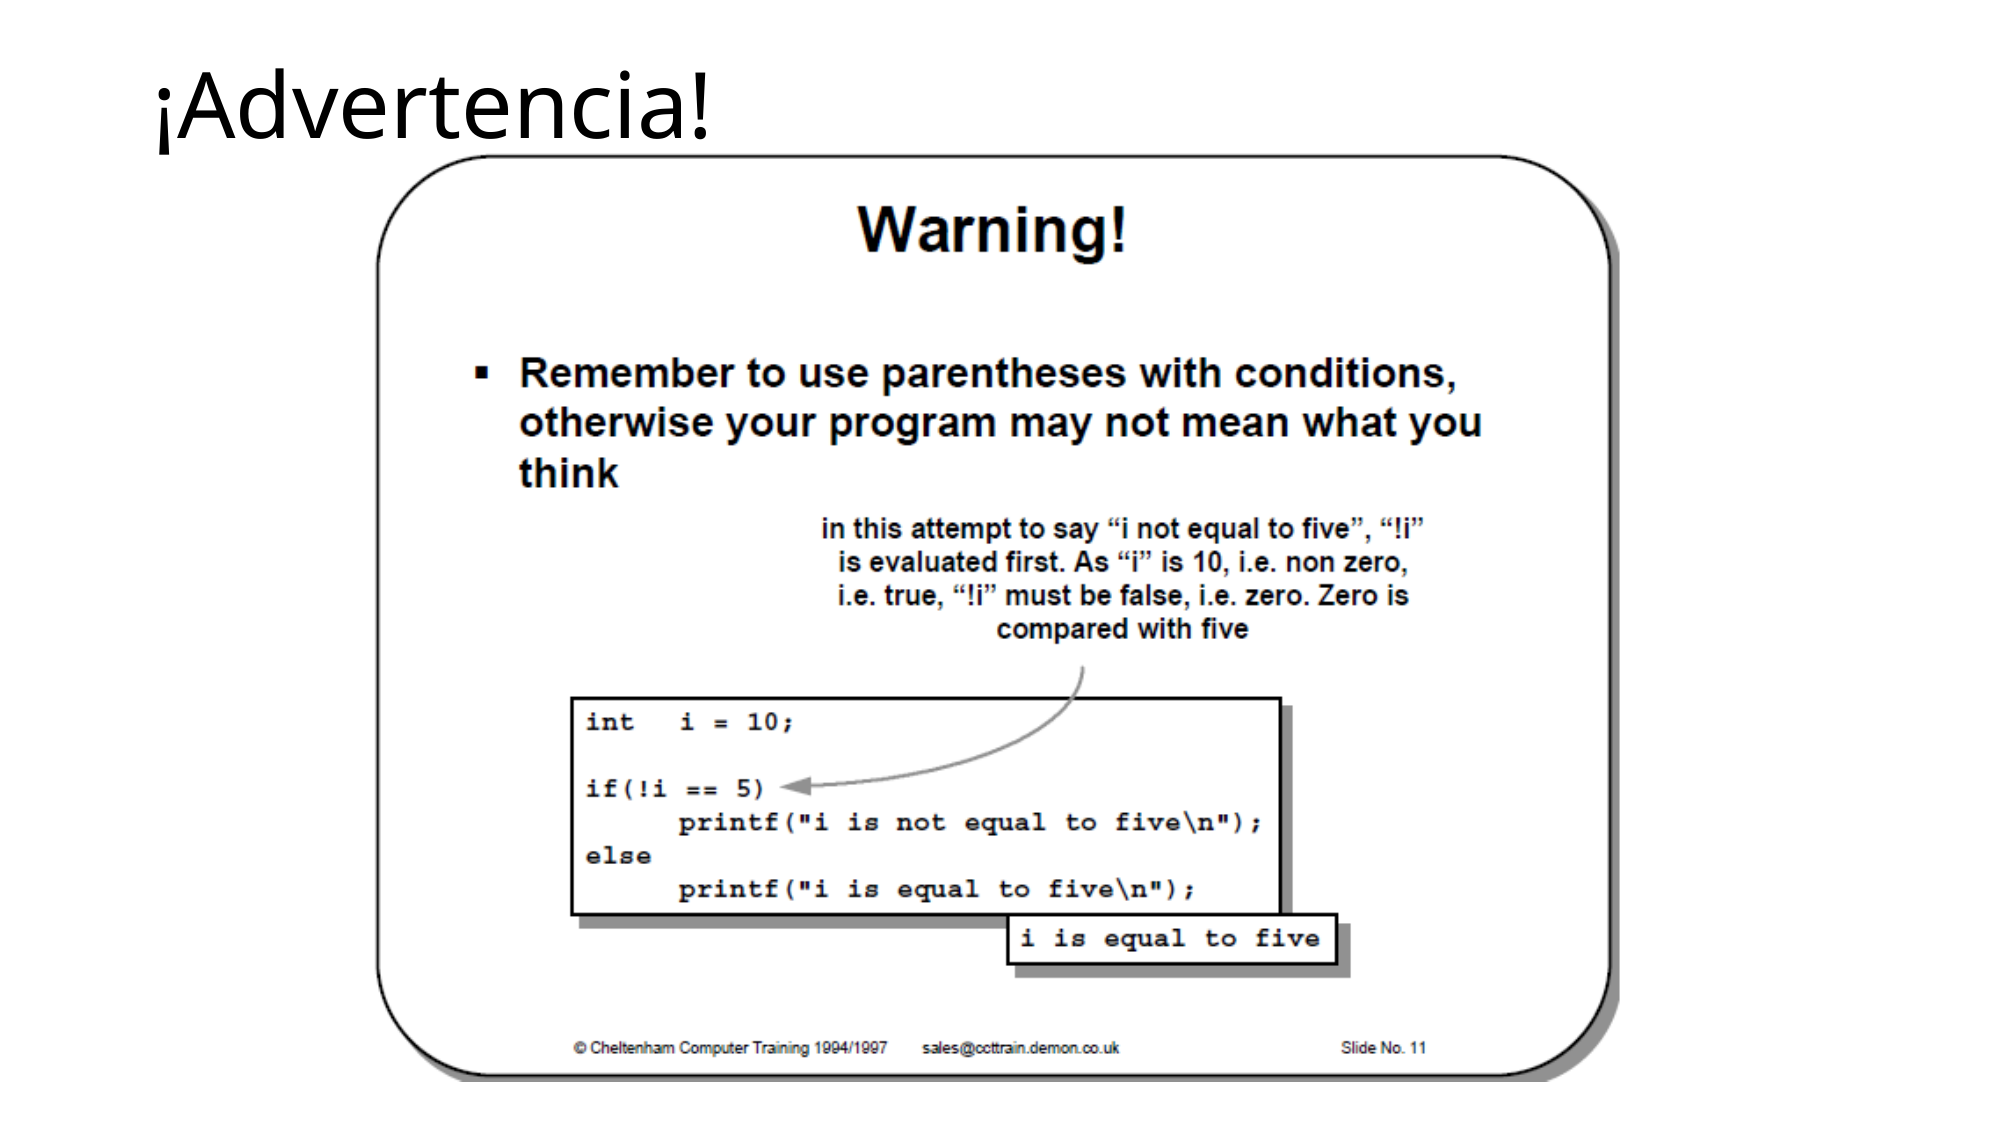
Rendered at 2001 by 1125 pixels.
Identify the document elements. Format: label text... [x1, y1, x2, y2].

title ¡Advertencia! [137, 0, 1863, 218]
picture [372, 152, 1627, 1082]
